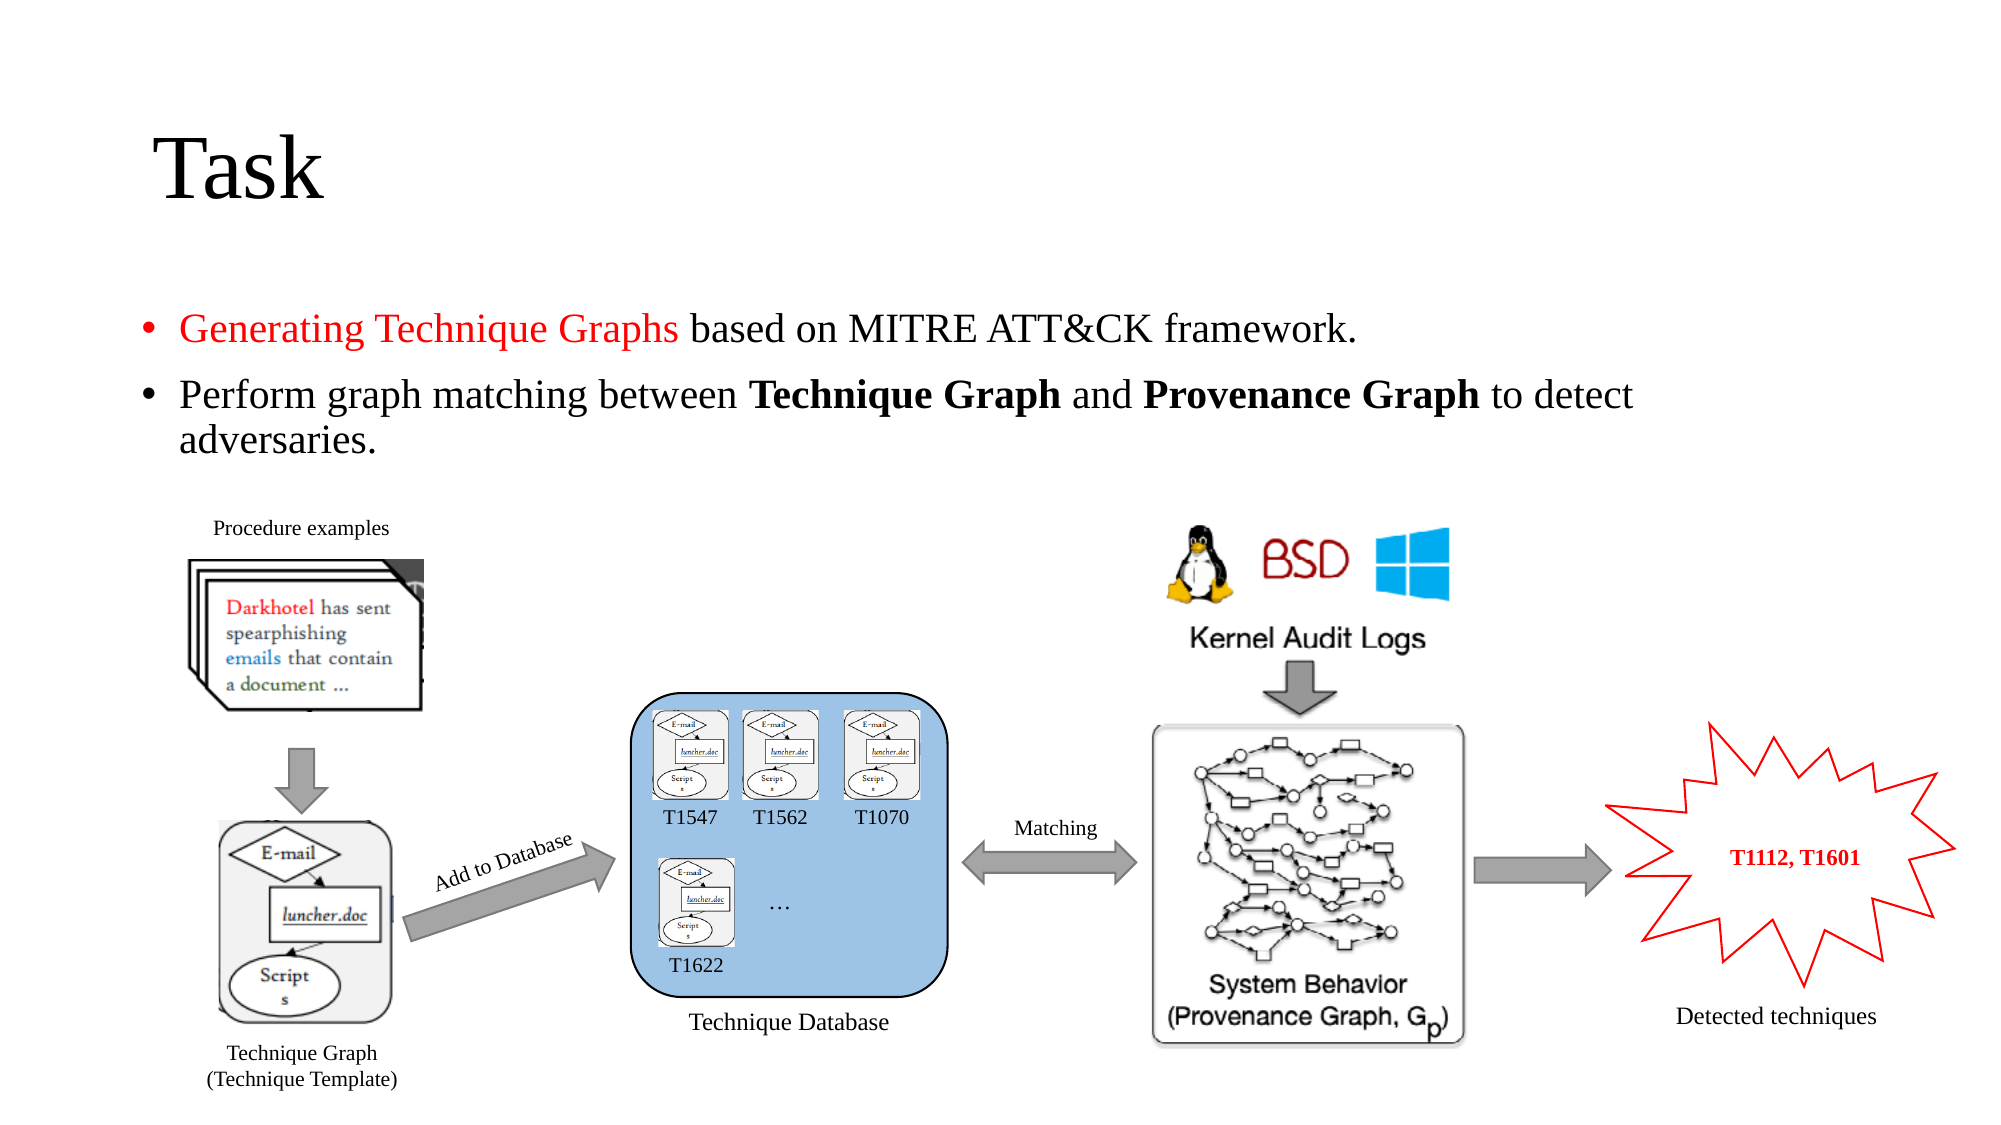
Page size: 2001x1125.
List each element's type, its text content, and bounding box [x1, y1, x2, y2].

text_box [274, 747, 330, 815]
picture [658, 858, 735, 947]
text_box [1473, 842, 1613, 898]
text_box Procedure examples [133, 506, 471, 548]
picture [742, 710, 819, 800]
text_box Generating Technique Graphs based on MITRE ATT&CK framework. Perform graph matching between Technique Graph and Provenance Graph to detect adversaries. [126, 299, 1852, 1014]
text_box Add to Database [394, 797, 631, 920]
text_box … [735, 879, 845, 922]
picture [218, 820, 394, 1025]
text_box [961, 848, 1138, 886]
text_box [1604, 720, 1957, 857]
text_box Technique Graph (Technique Template) [173, 1031, 432, 1099]
text_box Detected techniques [1647, 992, 1906, 1038]
picture [843, 710, 921, 800]
picture [180, 559, 424, 712]
text_box [1624, 853, 1666, 878]
text_box Matching [949, 806, 1151, 848]
text_box T1622 [631, 944, 762, 984]
picture [1151, 516, 1468, 1057]
text_box T1112, T1601 [1666, 835, 1925, 878]
text_box [1640, 878, 1936, 990]
picture [652, 710, 729, 800]
text_box T1562 [715, 796, 817, 837]
text_box T1070 [817, 796, 948, 837]
title Task [137, 59, 1863, 278]
text_box T1547 [625, 796, 715, 837]
text_box [629, 692, 949, 997]
text_box [402, 849, 616, 943]
text_box Technique Database [660, 997, 919, 1043]
